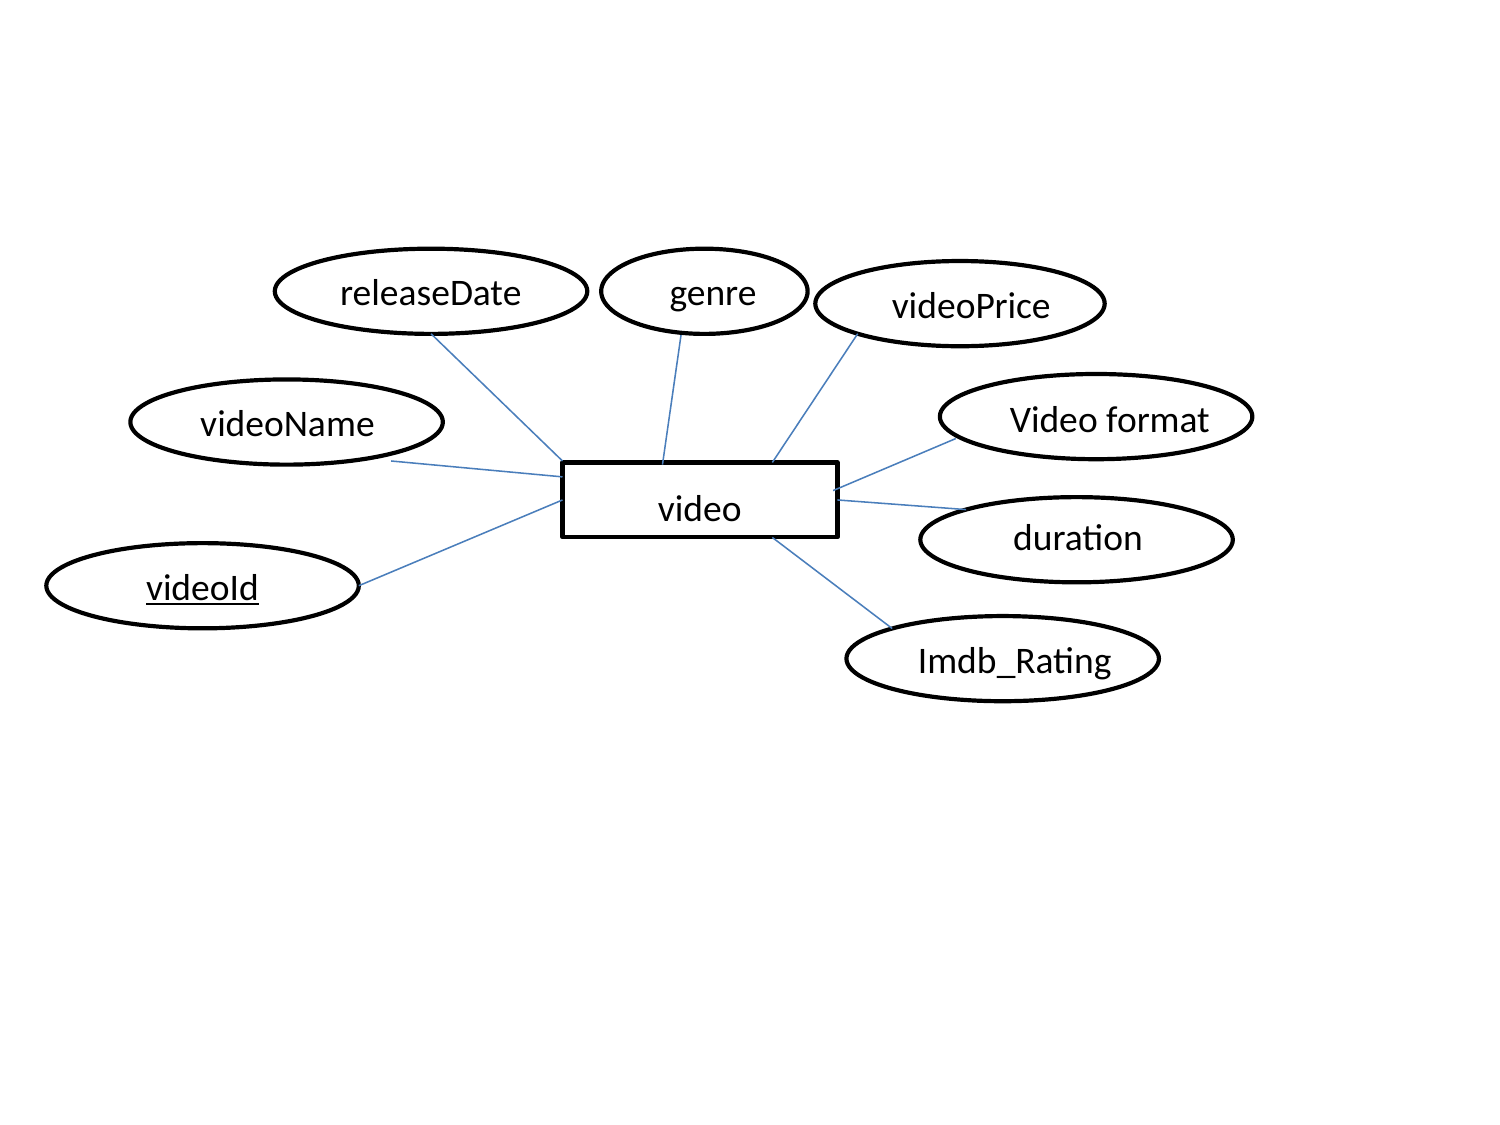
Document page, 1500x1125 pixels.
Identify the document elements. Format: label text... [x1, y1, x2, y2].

text_box Video format [994, 387, 1225, 448]
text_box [772, 537, 893, 629]
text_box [358, 499, 563, 586]
text_box [128, 377, 425, 467]
text_box [1225, 390, 1255, 443]
text_box releaseDate [325, 260, 537, 321]
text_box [430, 333, 563, 462]
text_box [837, 499, 967, 510]
text_box [844, 613, 1120, 704]
text_box [937, 371, 1216, 462]
text_box [560, 460, 840, 539]
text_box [662, 333, 682, 465]
text_box video [643, 476, 757, 537]
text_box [771, 333, 858, 463]
text_box duration [998, 505, 1158, 566]
text_box Imdb_Rating [903, 628, 1127, 689]
text_box videoName [185, 391, 390, 452]
text_box videoId [131, 555, 274, 616]
text_box [1127, 630, 1162, 687]
text_box [44, 541, 359, 631]
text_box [390, 460, 563, 478]
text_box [832, 438, 956, 491]
text_box [813, 258, 1107, 349]
text_box genre [654, 260, 772, 321]
text_box [272, 246, 590, 336]
text_box [599, 246, 810, 336]
text_box [918, 495, 1235, 585]
